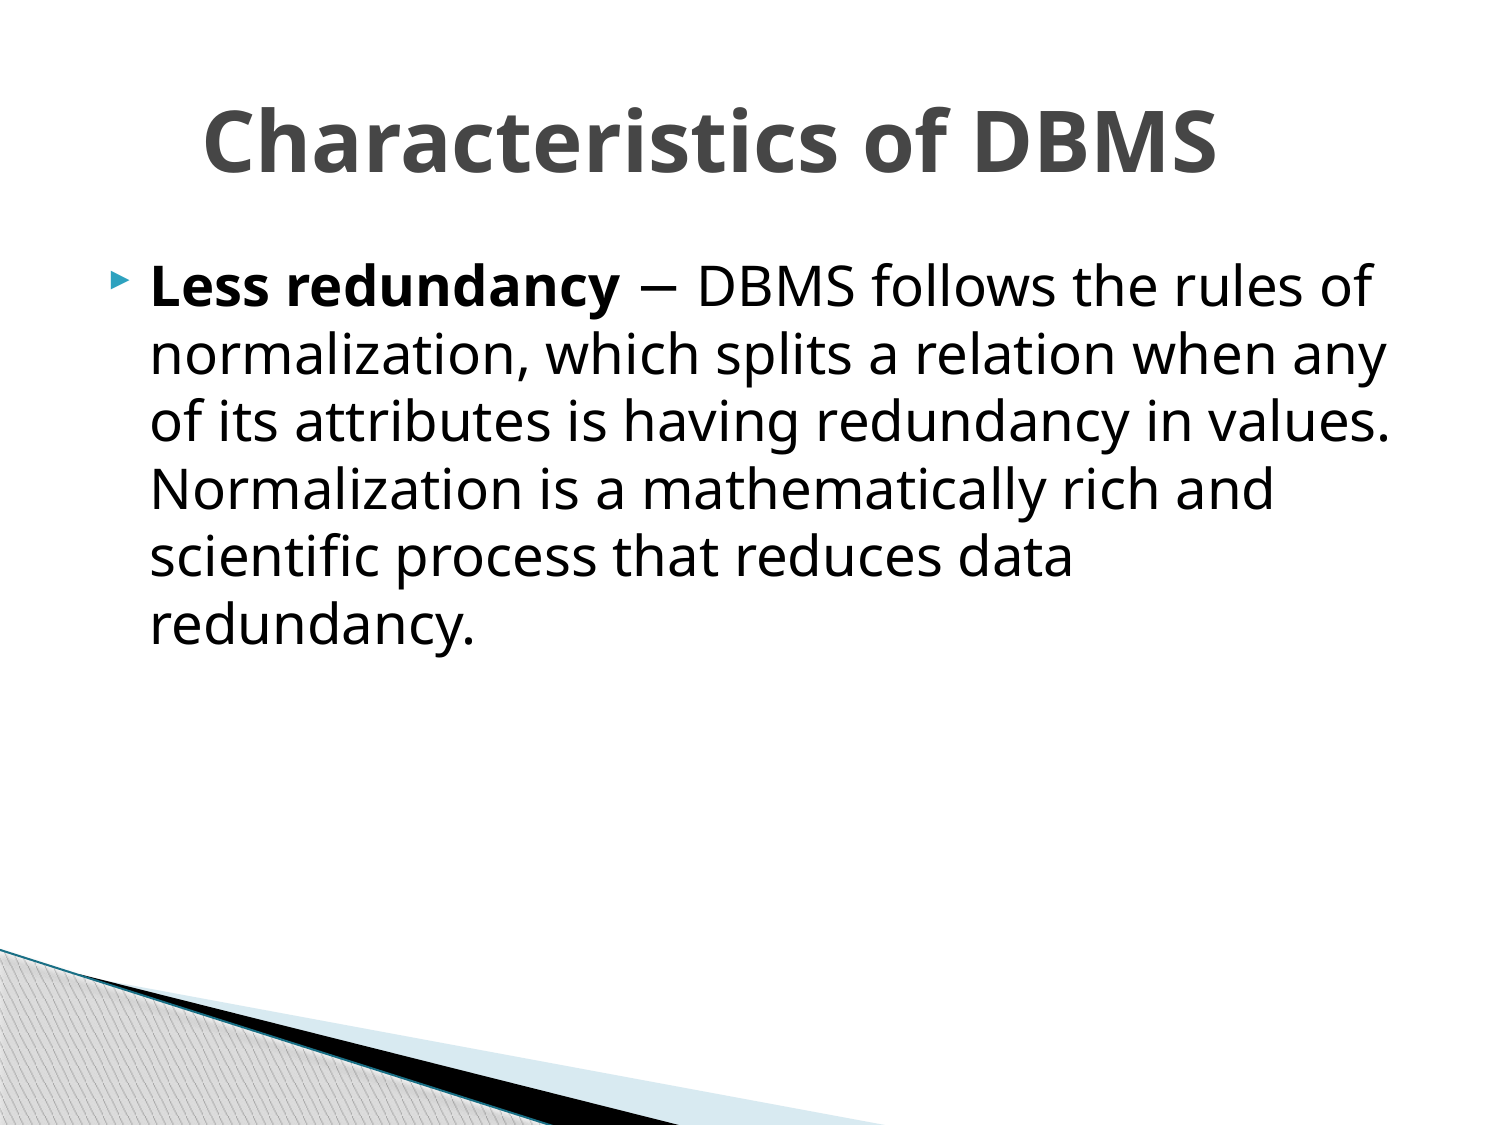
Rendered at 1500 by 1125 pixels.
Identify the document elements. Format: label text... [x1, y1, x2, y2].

title Characteristics of DBMS [75, 45, 1425, 233]
list Less redundancy − DBMS follows the rules of normalization, which splits a relation when any of its attributes is having redundancy in values. Normalization is a mathematically rich and scientific process that reduces data redundancy. [75, 243, 1425, 986]
